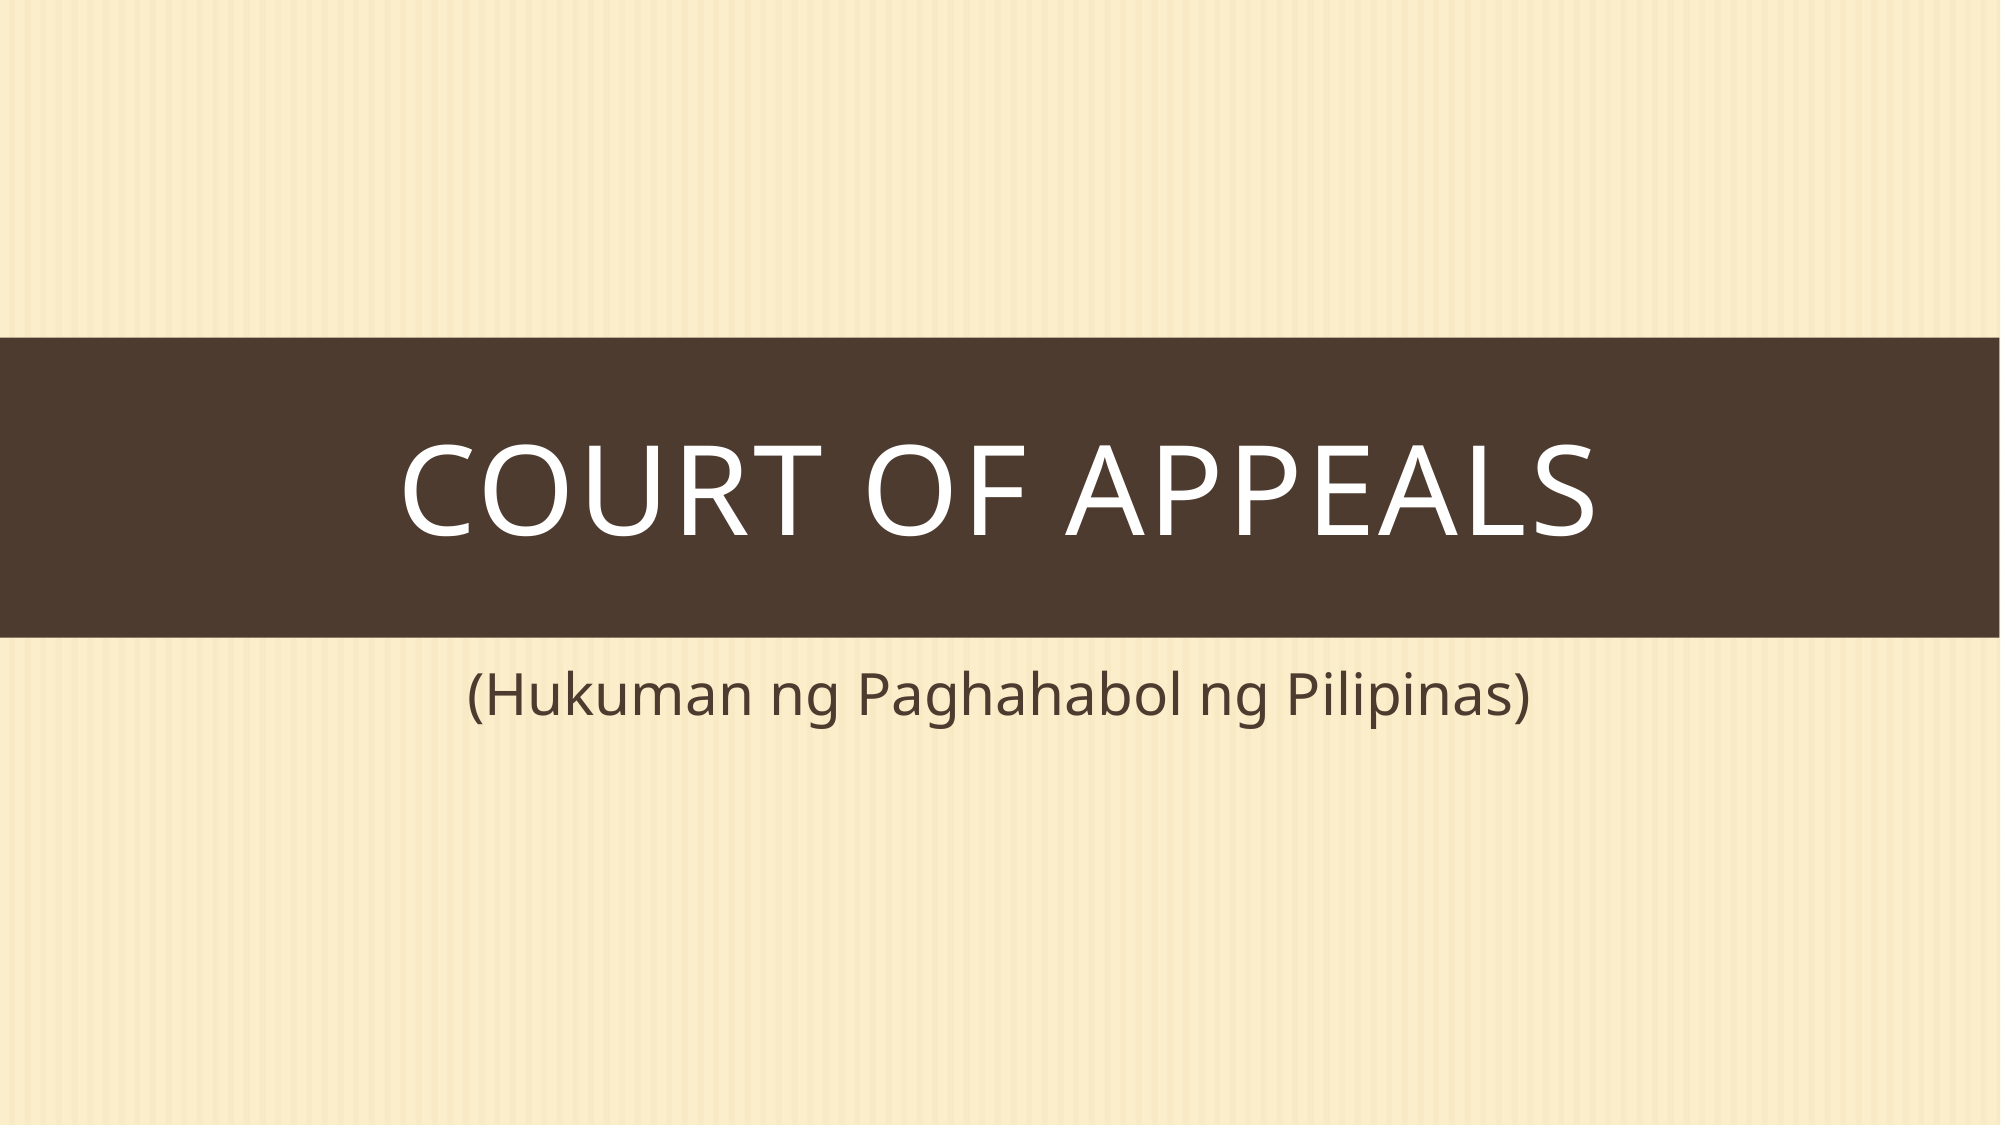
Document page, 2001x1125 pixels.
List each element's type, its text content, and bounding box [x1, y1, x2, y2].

title Court of Appeals [136, 362, 1862, 638]
list (Hukuman ng Paghahabol ng Pilipinas) [136, 657, 1862, 851]
